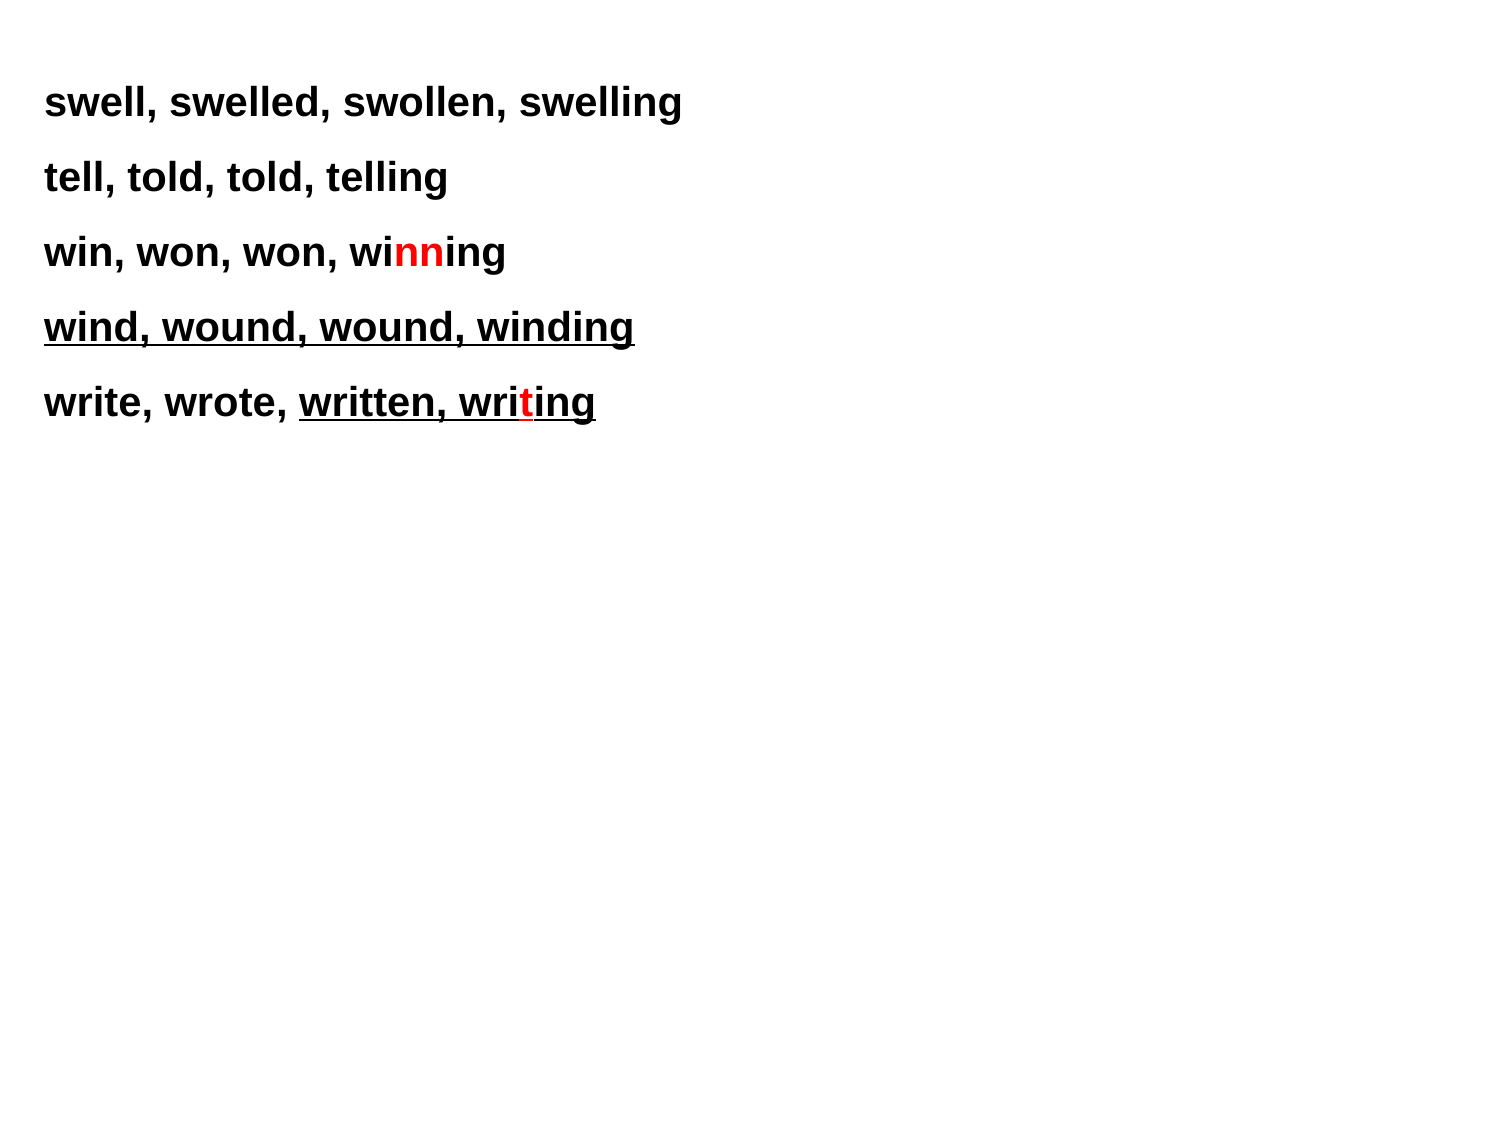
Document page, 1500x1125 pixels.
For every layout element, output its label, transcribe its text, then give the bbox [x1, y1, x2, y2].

text_box swell, swelled, swollen, swelling tell, told, told, telling win, won, won, winning wind, wound, wound, winding write, wrote, written, writing [29, 42, 928, 433]
